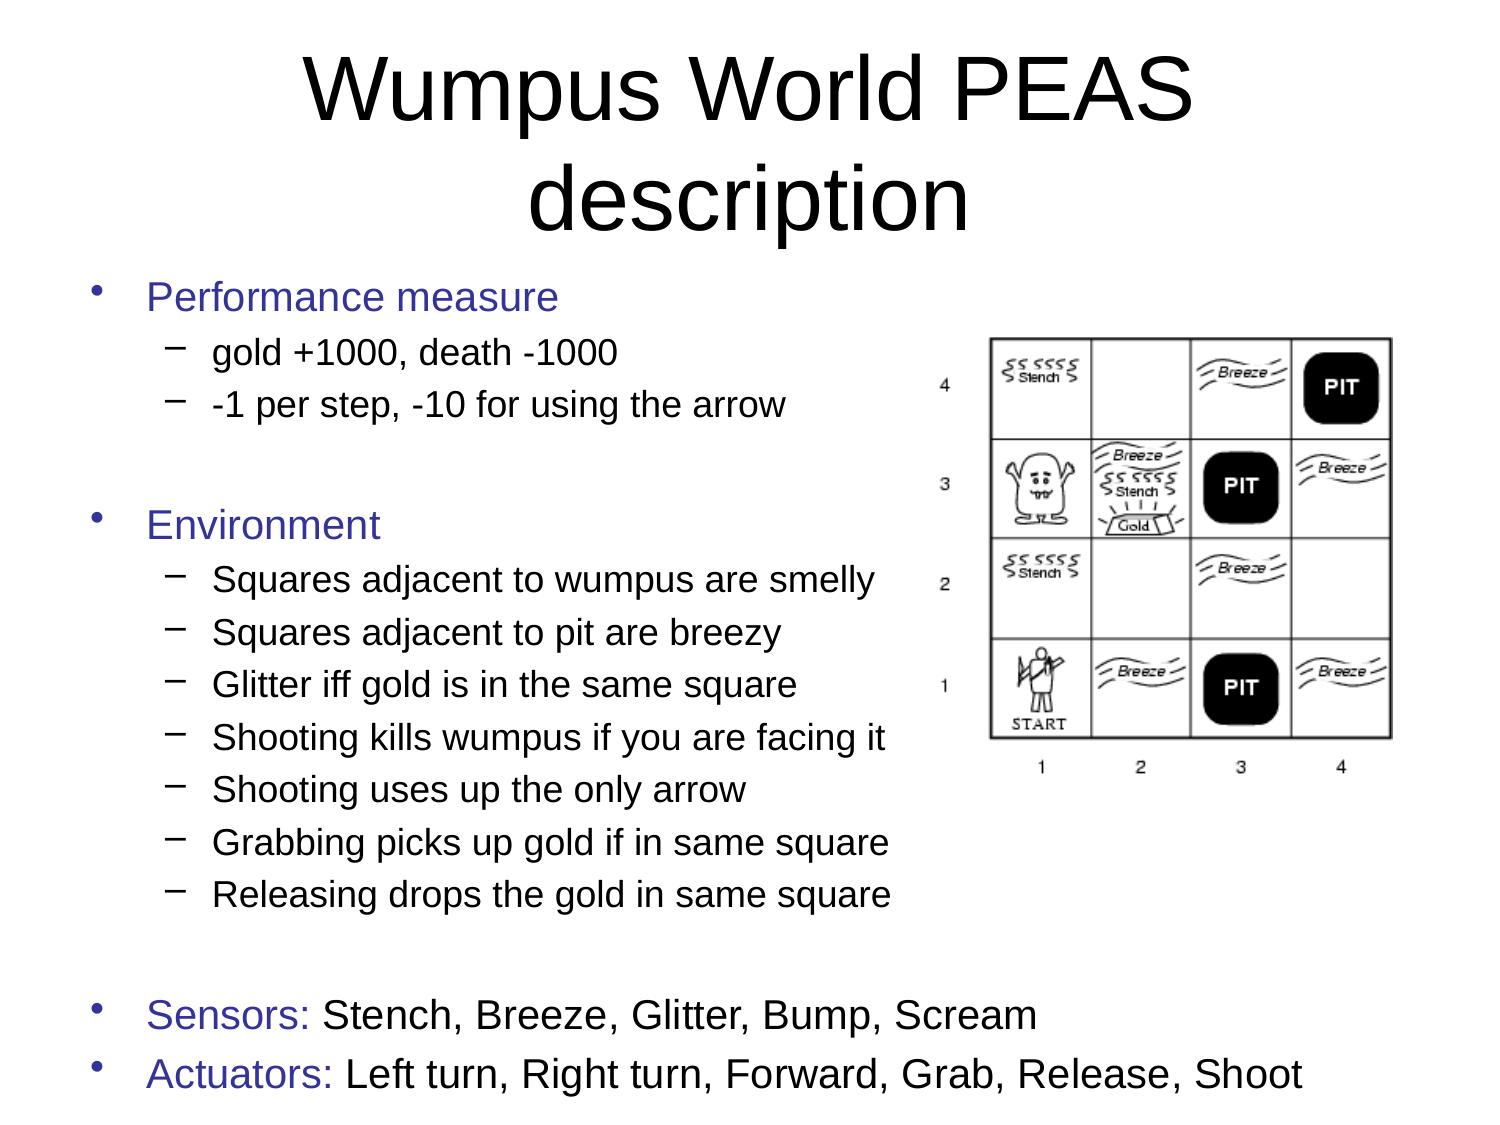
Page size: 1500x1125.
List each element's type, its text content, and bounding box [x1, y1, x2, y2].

picture [937, 337, 1393, 783]
title Wumpus World PEAS description [75, 45, 1425, 233]
list Performance measure gold +1000, death -1000 -1 per step, -10 for using the arrow Environment Squares adjacent to wumpus are smelly Squares adjacent to pit are breezy Glitter iff gold is in the same square Shooting kills wumpus if you are facing it Shooting uses up the only arrow Grabbing picks up gold if in same square Releasing drops the gold in same square Sensors: Stench, Breeze, Glitter, Bump, Scream Actuators: Left turn, Right turn, Forward, Grab, Release, Shoot [75, 262, 1388, 1005]
